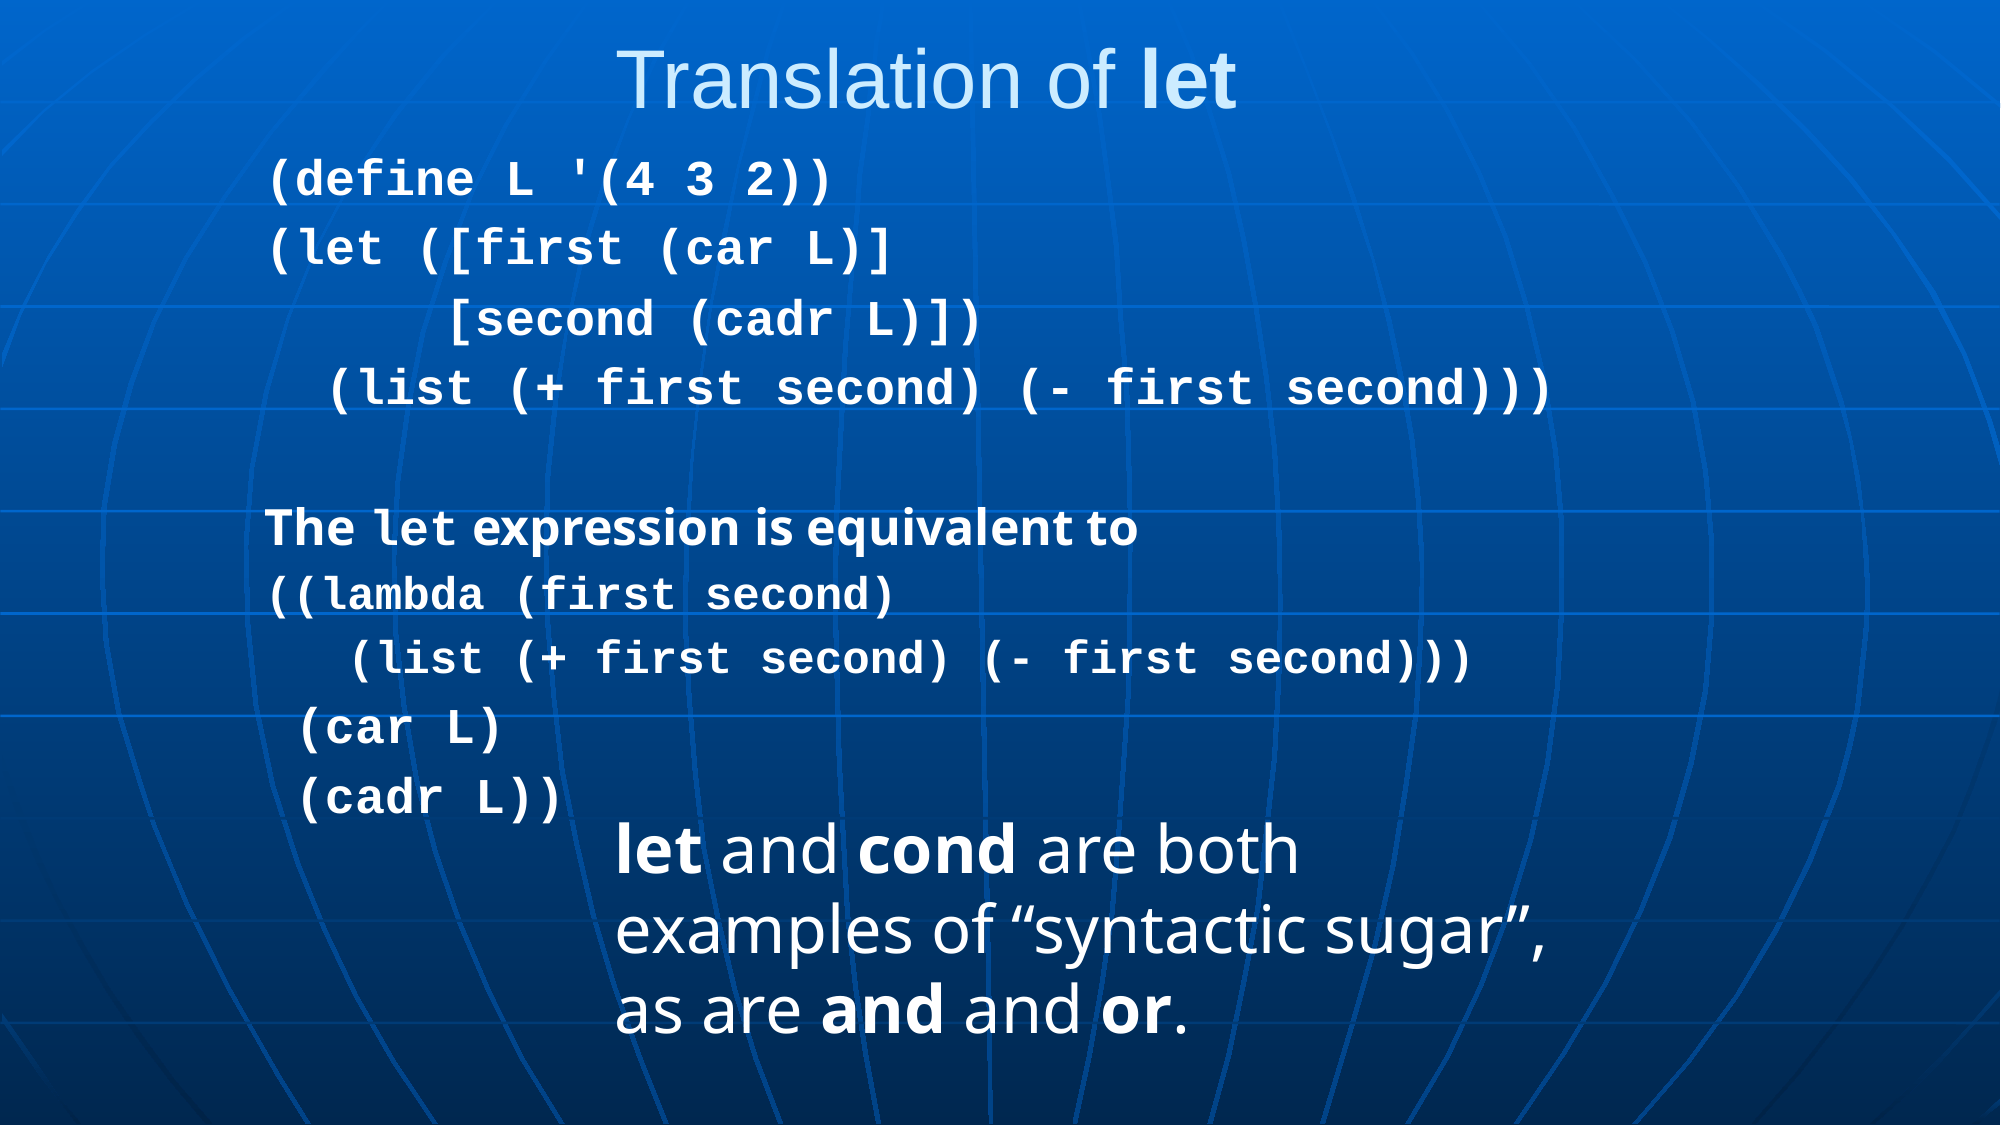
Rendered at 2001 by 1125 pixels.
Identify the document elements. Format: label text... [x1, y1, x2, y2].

text_box let and cond are both examples of “syntactic sugar”, as are and and or. [600, 799, 1600, 1055]
title Translation of let [362, 24, 1490, 126]
list (define L '(4 3 2)) (let ([first (car L)] [second (cadr L)]) (list (+ first second) (- first second))) The let expression is equivalent to ((lambda (first second) (list (+ first second) (- first second))) (car L) (cadr L)) [249, 137, 1601, 1038]
